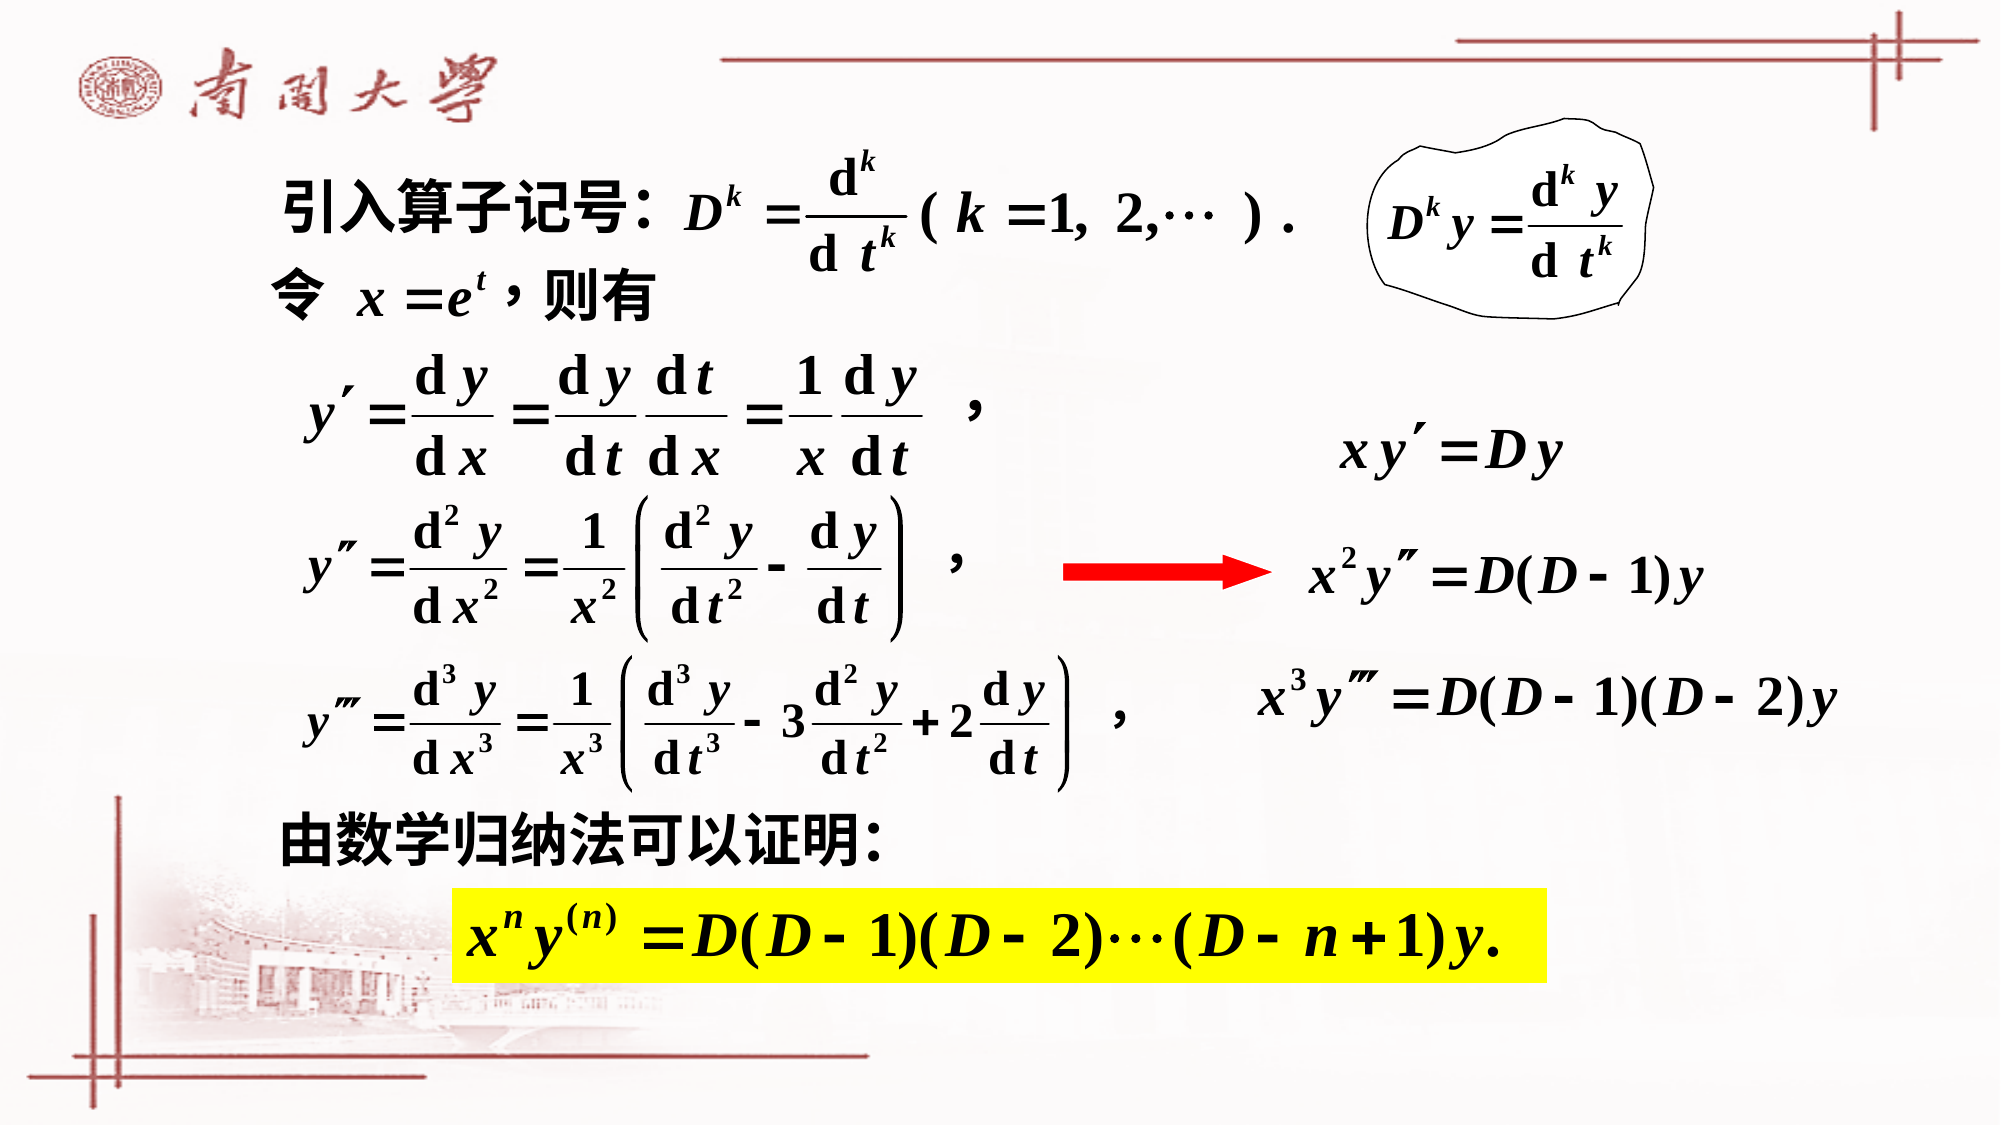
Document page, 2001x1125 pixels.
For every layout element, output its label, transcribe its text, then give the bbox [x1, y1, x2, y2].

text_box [912, 178, 1328, 257]
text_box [1327, 414, 1575, 493]
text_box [293, 646, 1174, 804]
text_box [1358, 118, 1654, 320]
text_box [262, 254, 702, 336]
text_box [673, 136, 916, 285]
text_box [293, 334, 1041, 490]
text_box 由数学归纳法可以证明： [262, 804, 1000, 882]
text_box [1244, 654, 1851, 740]
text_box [1296, 533, 1716, 617]
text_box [293, 485, 1016, 645]
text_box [452, 887, 1548, 984]
text_box [1062, 553, 1275, 591]
text_box 引入算子记号： [265, 170, 668, 249]
